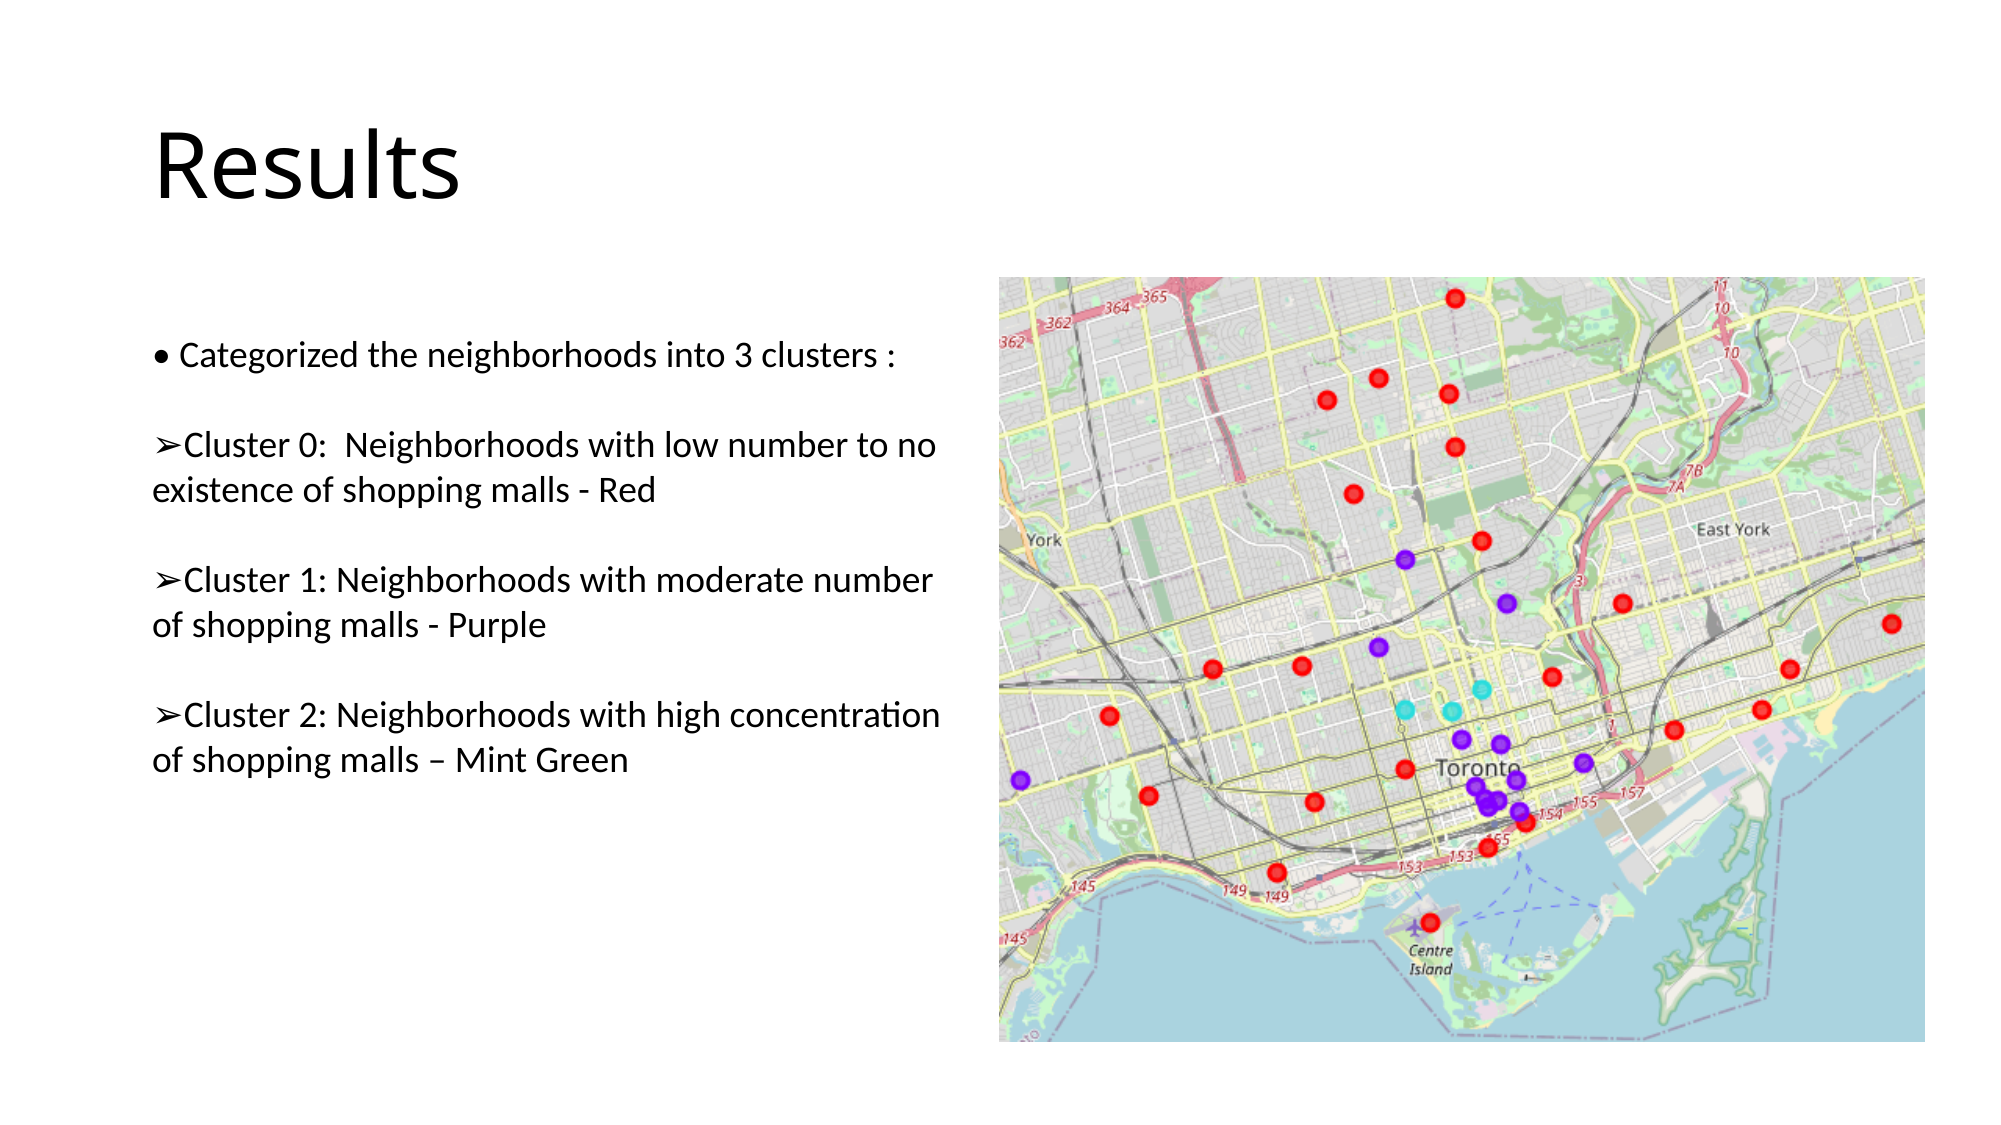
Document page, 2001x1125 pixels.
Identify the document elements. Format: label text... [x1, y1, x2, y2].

picture [999, 277, 1925, 1042]
text_box • Categorized the neighborhoods into 3 clusters : ➢Cluster 0: Neighborhoods with low number to no existence of shopping malls - Red ➢Cluster 1: Neighborhoods with moderate number of shopping malls - Purple ➢Cluster 2: Neighborhoods with high concentration of shopping malls – Mint Green [137, 277, 975, 832]
title Results [137, 59, 1863, 278]
